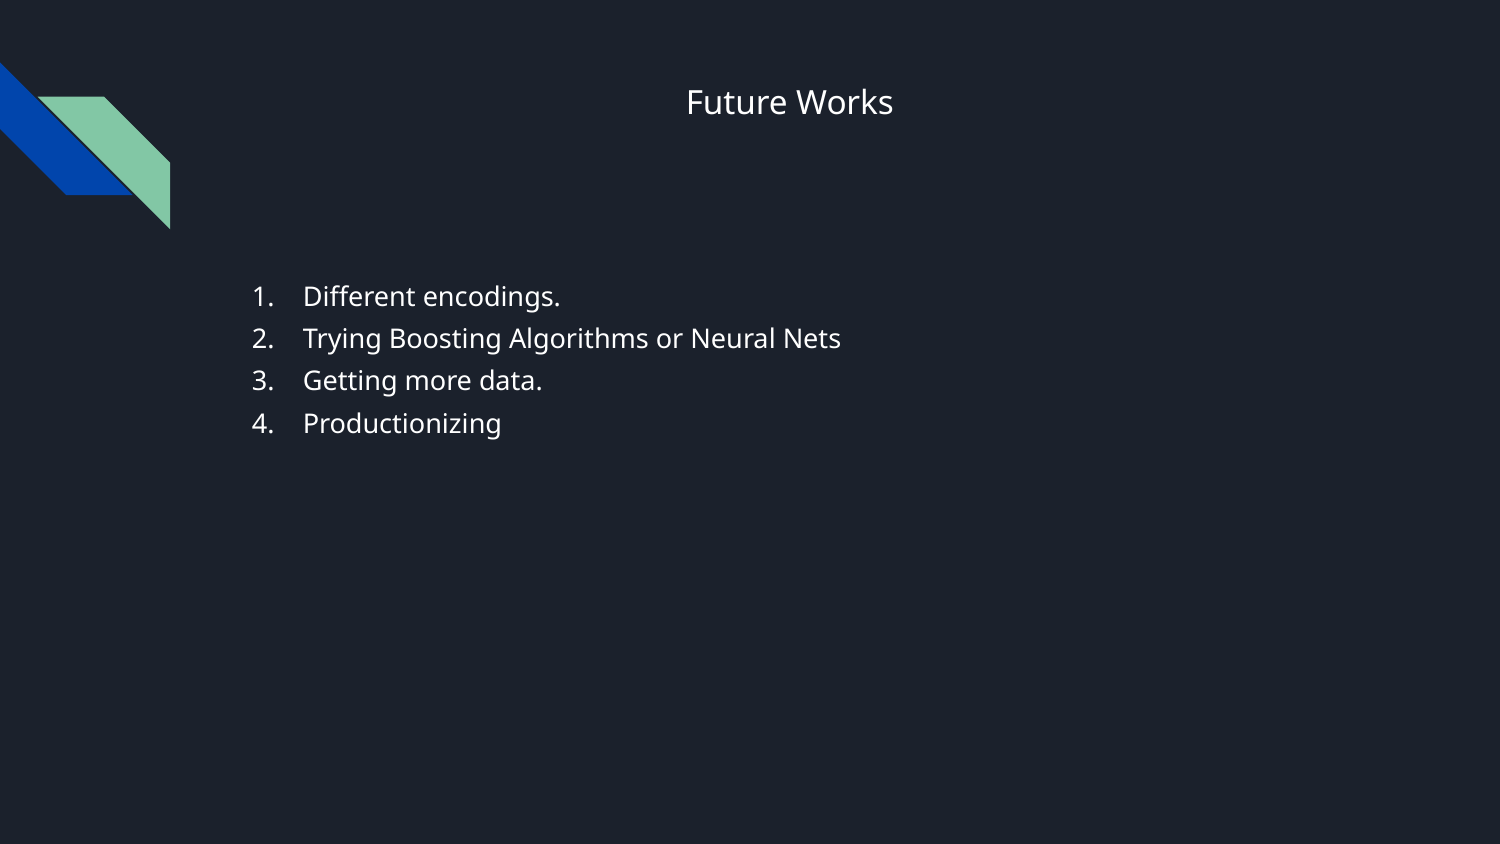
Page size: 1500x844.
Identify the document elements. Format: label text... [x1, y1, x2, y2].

title Future Works [212, 64, 1368, 215]
list Different encodings. Trying Boosting Algorithms or Neural Nets Getting more data. Productionizing [212, 257, 1368, 735]
